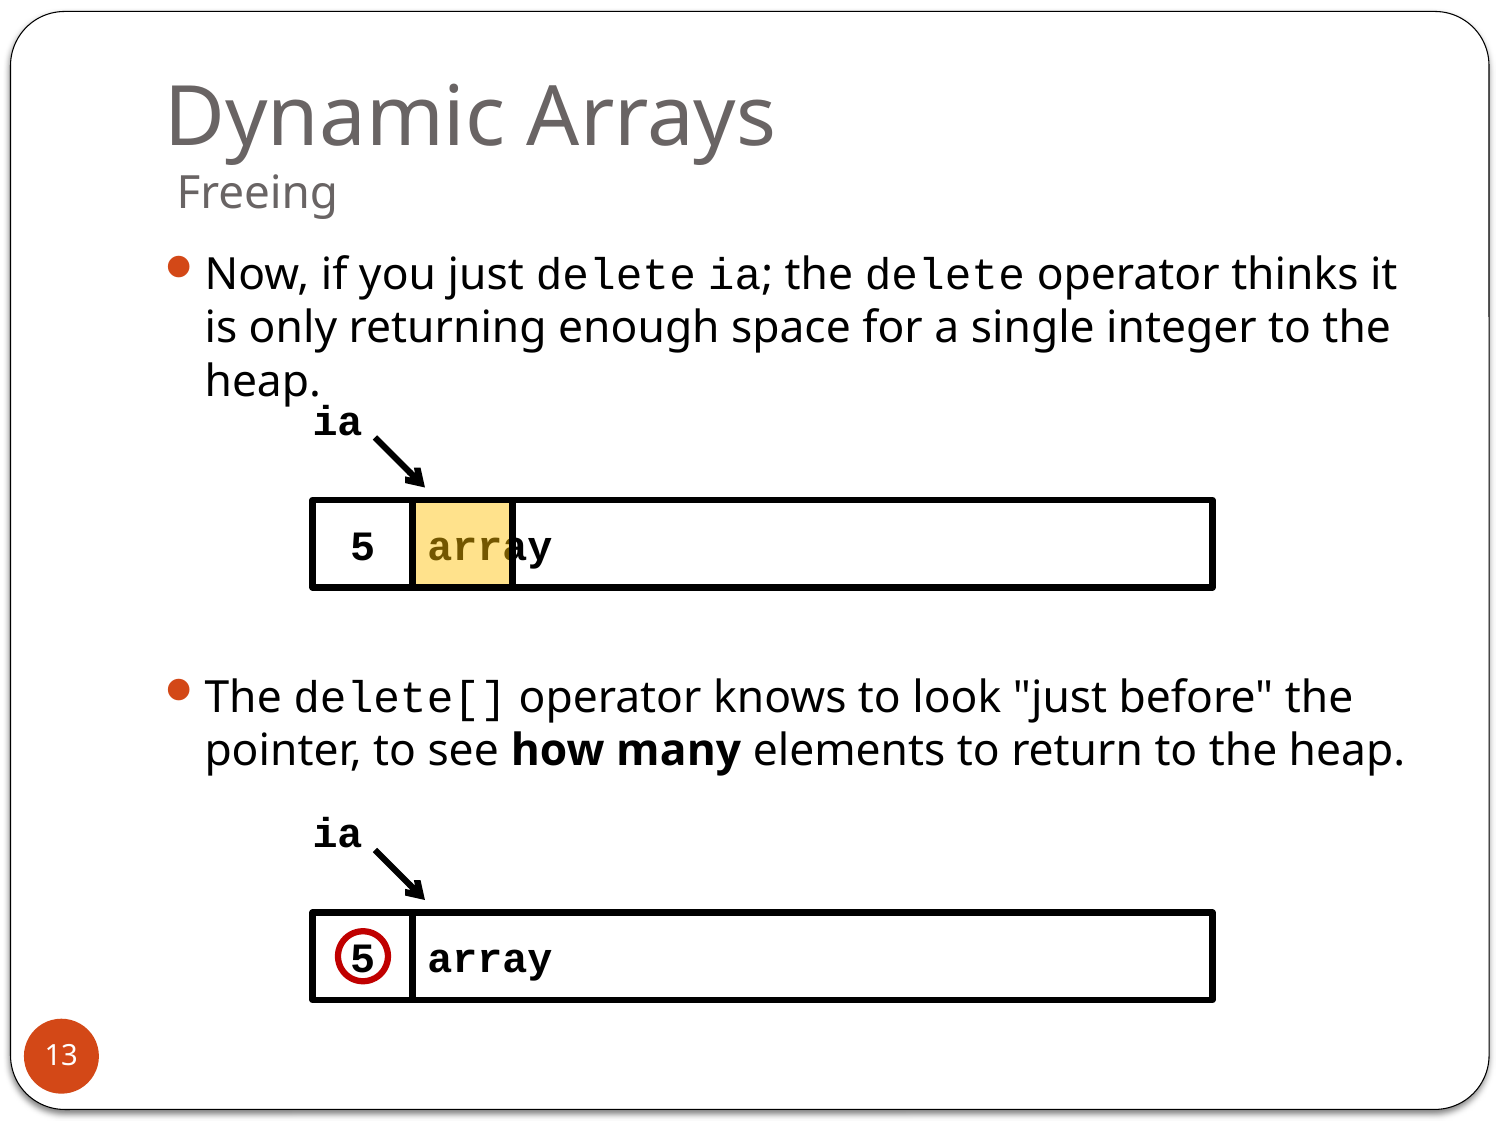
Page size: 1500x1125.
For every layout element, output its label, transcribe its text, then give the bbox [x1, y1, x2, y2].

list Now, if you just delete ia; the delete operator thinks it is only returning enough space for a single integer to the heap. The delete[] operator knows to look "just before" the pointer, to see how many elements to return to the heap. [150, 237, 1425, 1025]
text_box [287, 787, 1213, 1001]
title Dynamic Arrays Freeing [150, 45, 1425, 233]
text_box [287, 374, 1213, 588]
slide_number 13 [23, 1018, 99, 1094]
